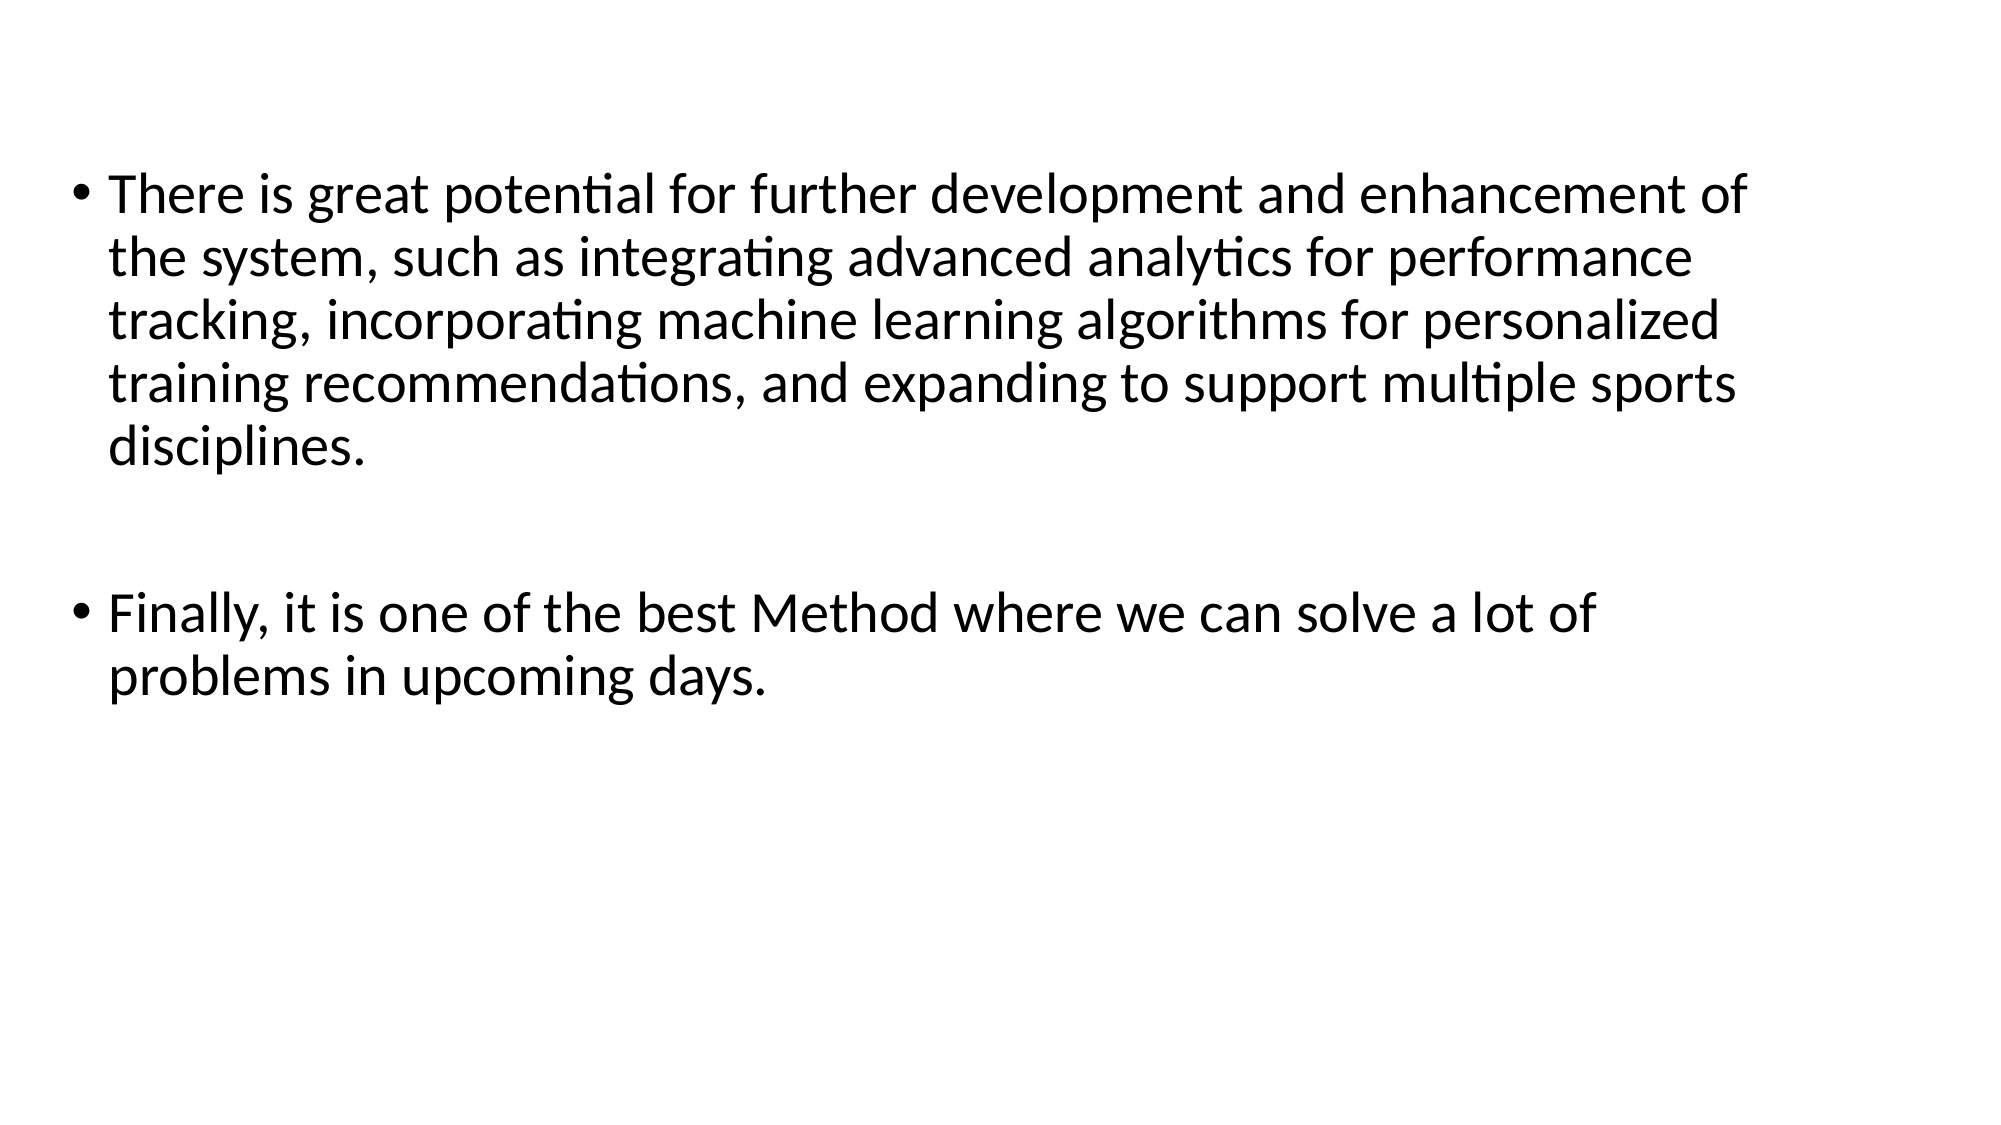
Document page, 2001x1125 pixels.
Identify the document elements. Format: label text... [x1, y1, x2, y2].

list There is great potential for further development and enhancement of the system, such as integrating advanced analytics for performance tracking, incorporating machine learning algorithms for personalized training recommendations, and expanding to support multiple sports disciplines. Finally, it is one of the best Method where we can solve a lot of problems in upcoming days. [56, 155, 1782, 870]
